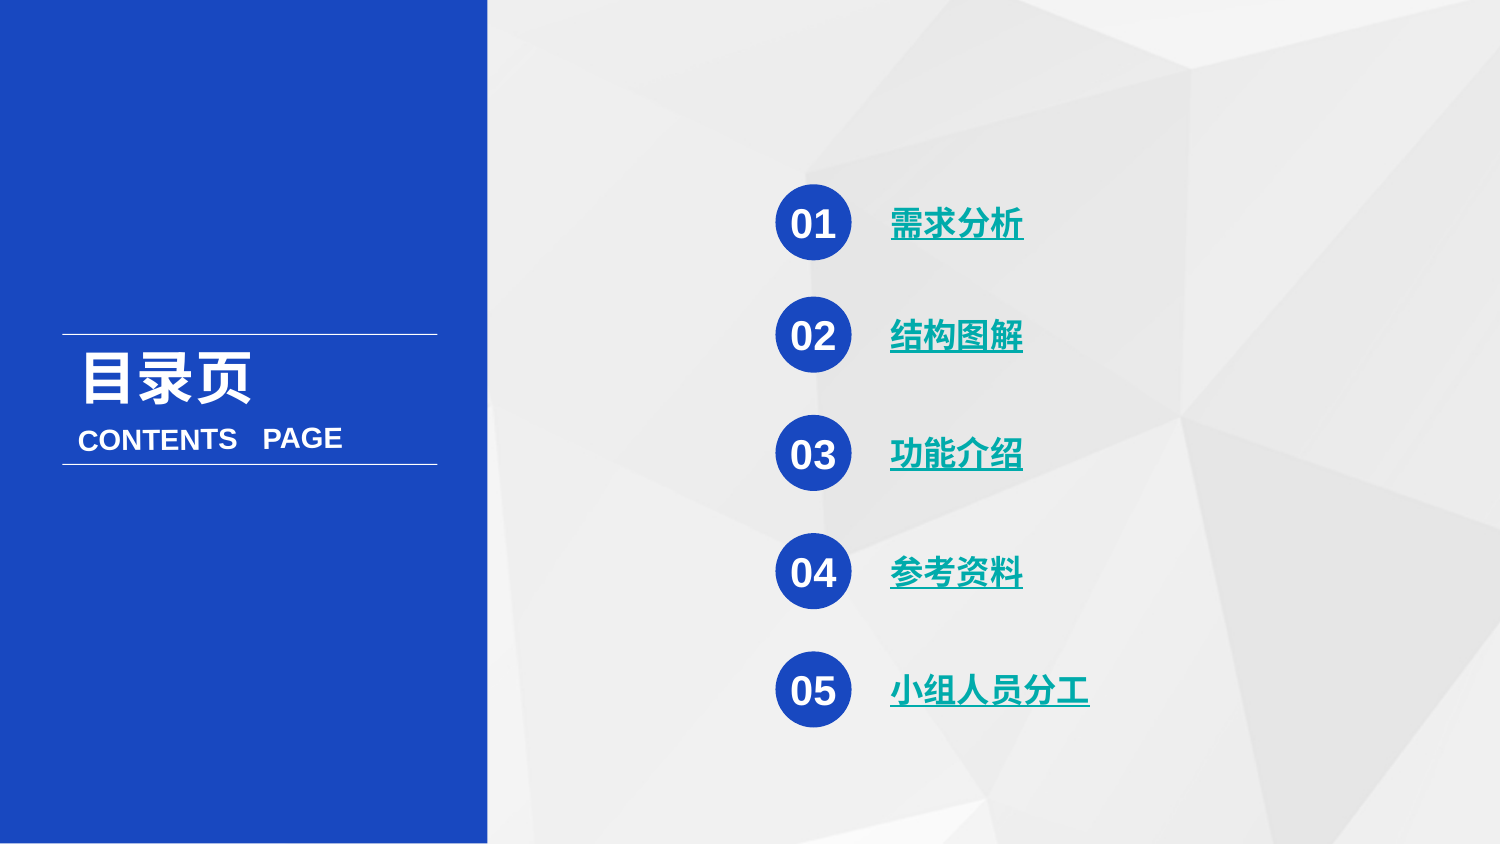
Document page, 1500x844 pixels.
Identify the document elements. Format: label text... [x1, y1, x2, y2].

text_box CONTENTS PAGE [60, 402, 434, 472]
text_box 需求分析 [875, 194, 1473, 258]
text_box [774, 414, 853, 492]
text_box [774, 651, 853, 728]
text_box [774, 296, 853, 373]
text_box 功能介绍 [875, 425, 1473, 488]
text_box [0, 0, 488, 844]
text_box 小组人员分工 [875, 661, 1473, 725]
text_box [774, 183, 853, 261]
text_box 结构图解 [875, 306, 1473, 370]
text_box 参考资料 [875, 543, 1473, 607]
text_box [774, 532, 853, 610]
text_box 目录页 [63, 334, 269, 407]
picture [488, 0, 1500, 844]
